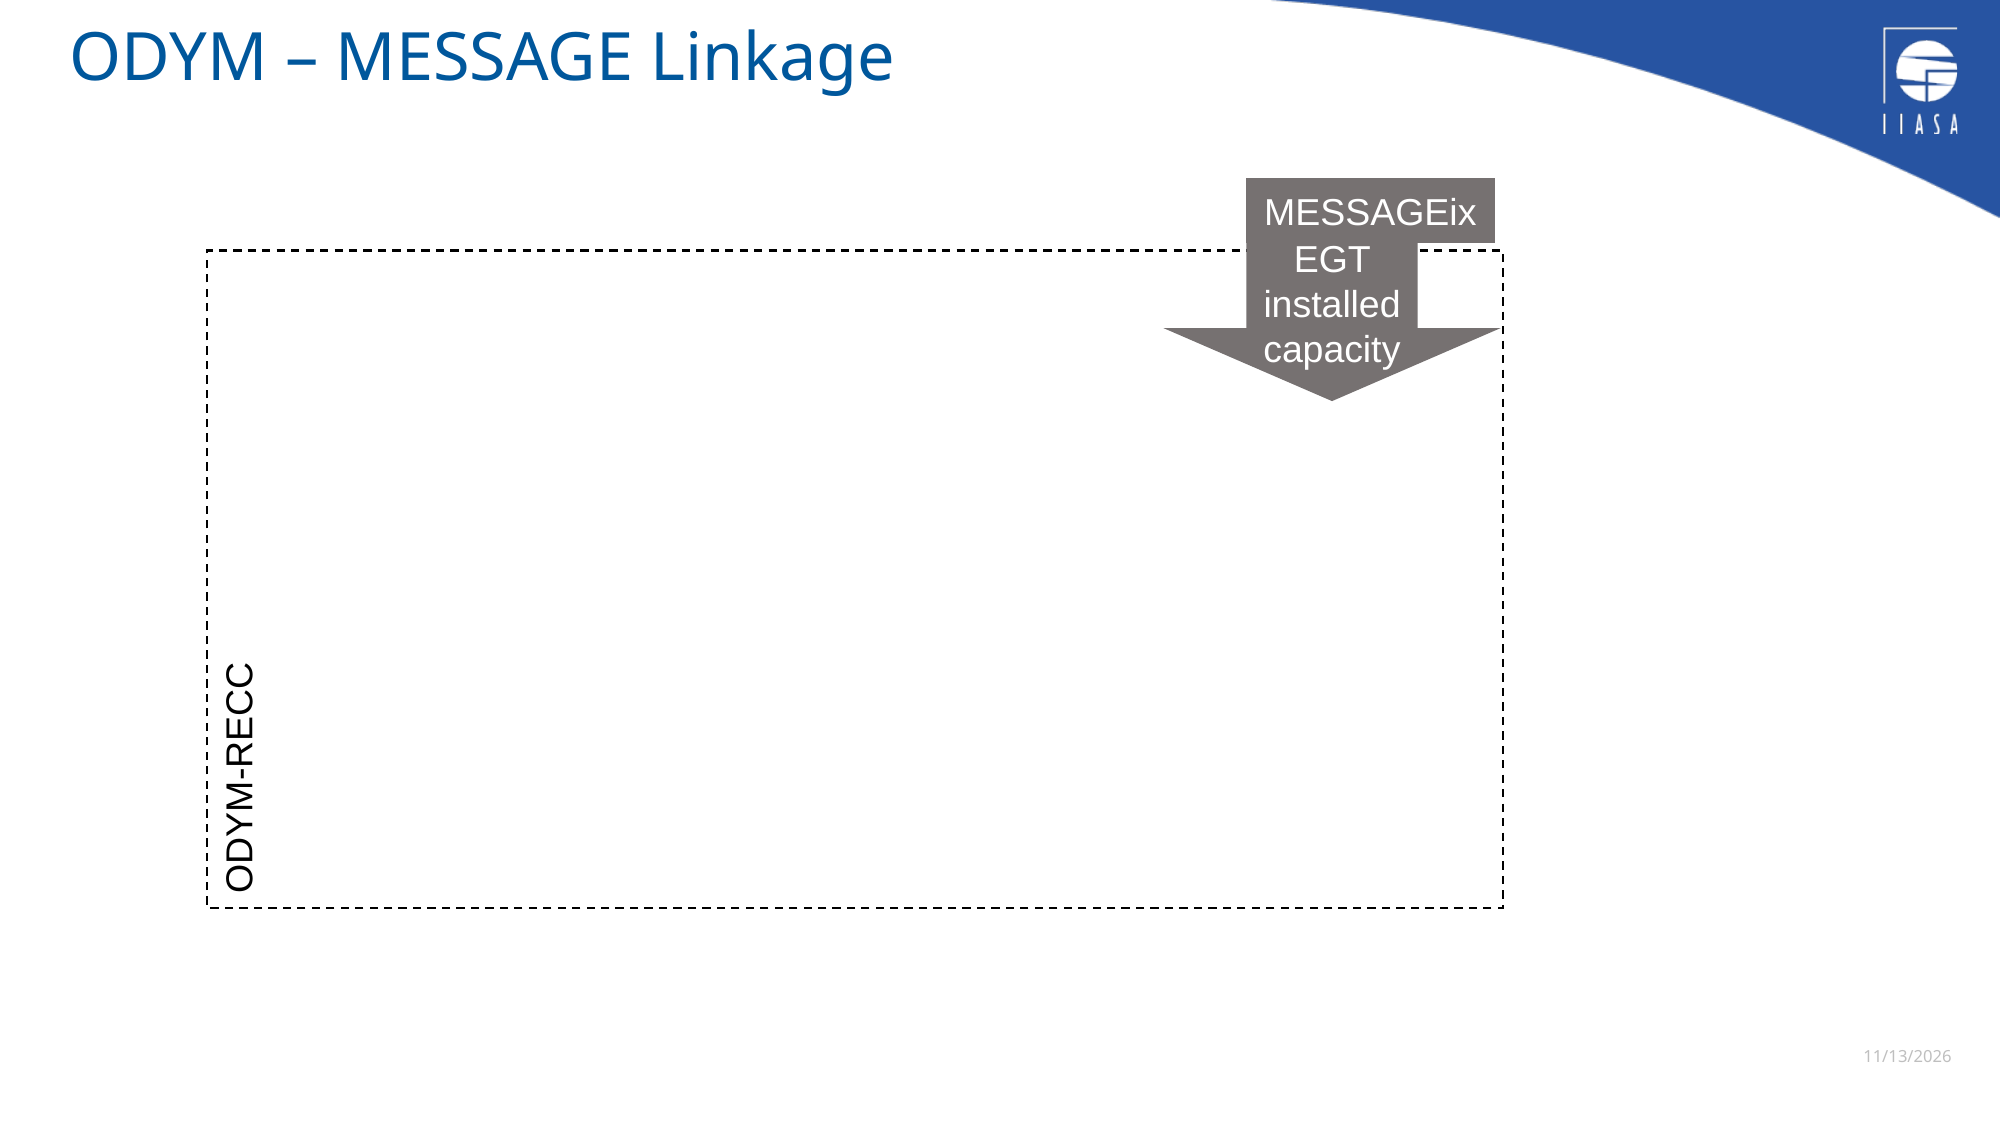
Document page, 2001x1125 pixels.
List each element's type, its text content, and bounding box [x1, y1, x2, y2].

text_box [206, 249, 1504, 909]
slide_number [467, 1045, 1958, 1069]
text_box ODYM-RECC [207, 647, 267, 909]
picture [0, 0, 2000, 1125]
text_box EGT installed capacity [1162, 239, 1502, 403]
text_box MESSAGEix [1246, 178, 1495, 243]
title ODYM – MESSAGE Linkage [54, 0, 1858, 158]
